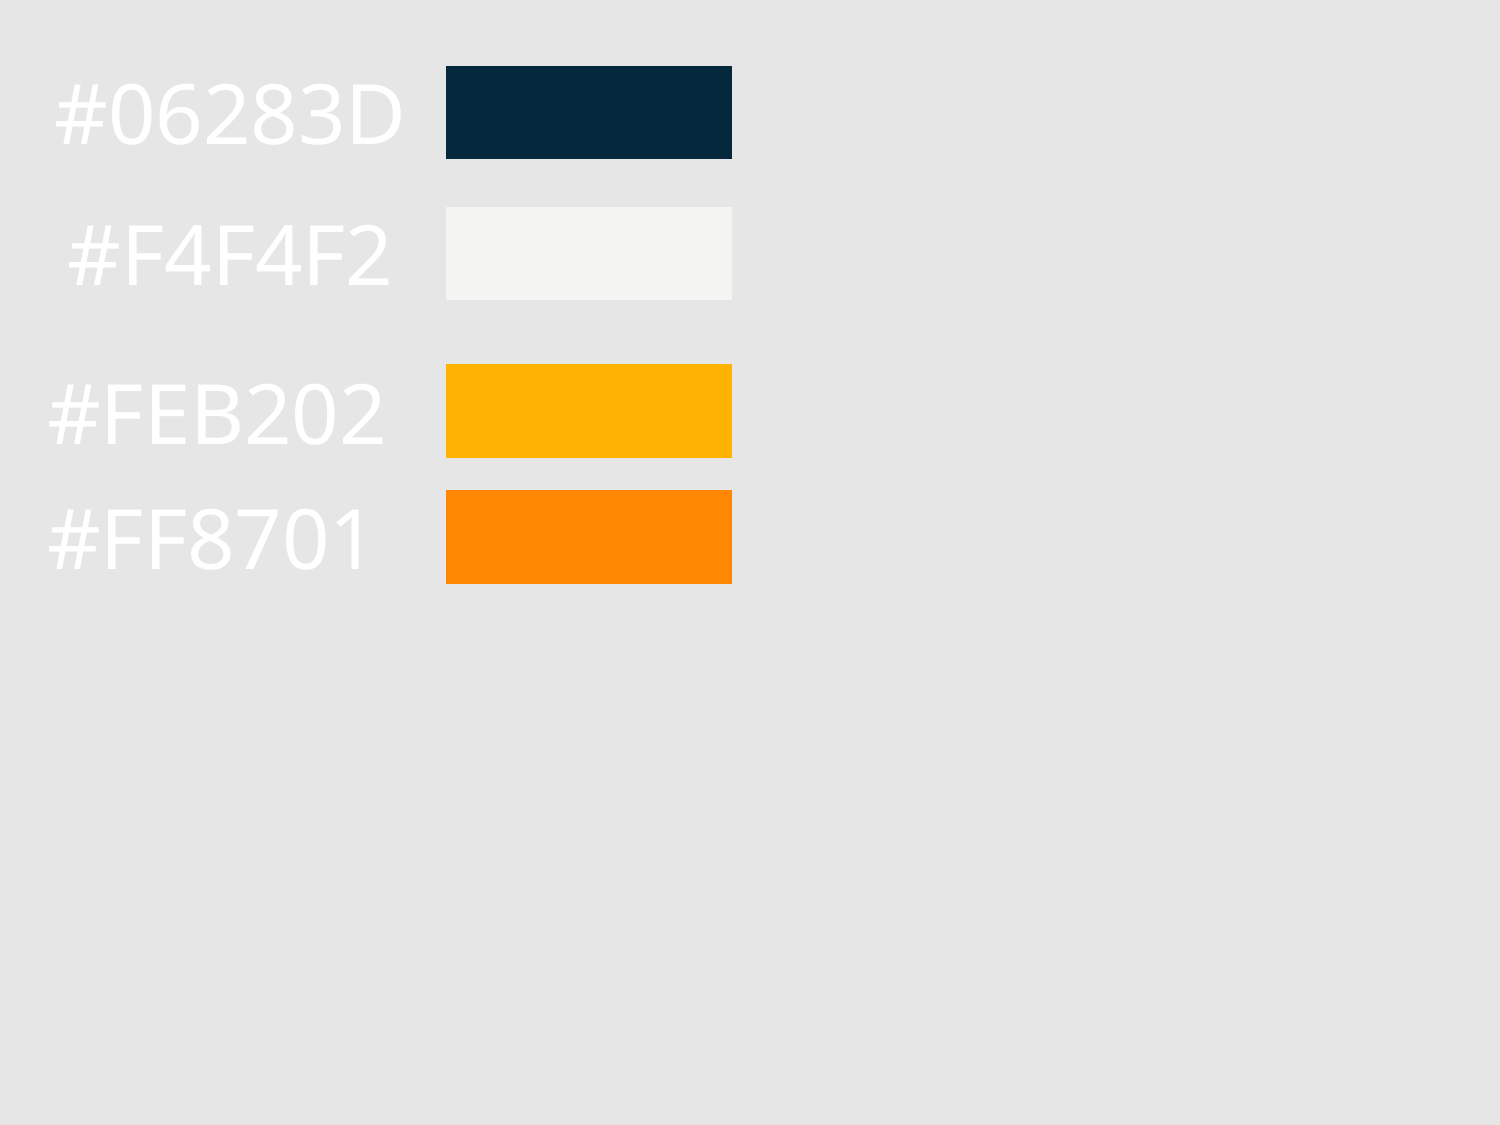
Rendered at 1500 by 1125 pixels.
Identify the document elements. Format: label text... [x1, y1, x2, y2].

text_box [446, 66, 732, 159]
text_box #FF8701 [32, 478, 521, 594]
text_box #06283D [0, 54, 534, 169]
text_box [446, 207, 732, 300]
text_box #F4F4F2 [0, 195, 534, 310]
text_box [446, 490, 732, 584]
text_box #FEB202 [32, 354, 521, 469]
text_box [446, 364, 732, 458]
